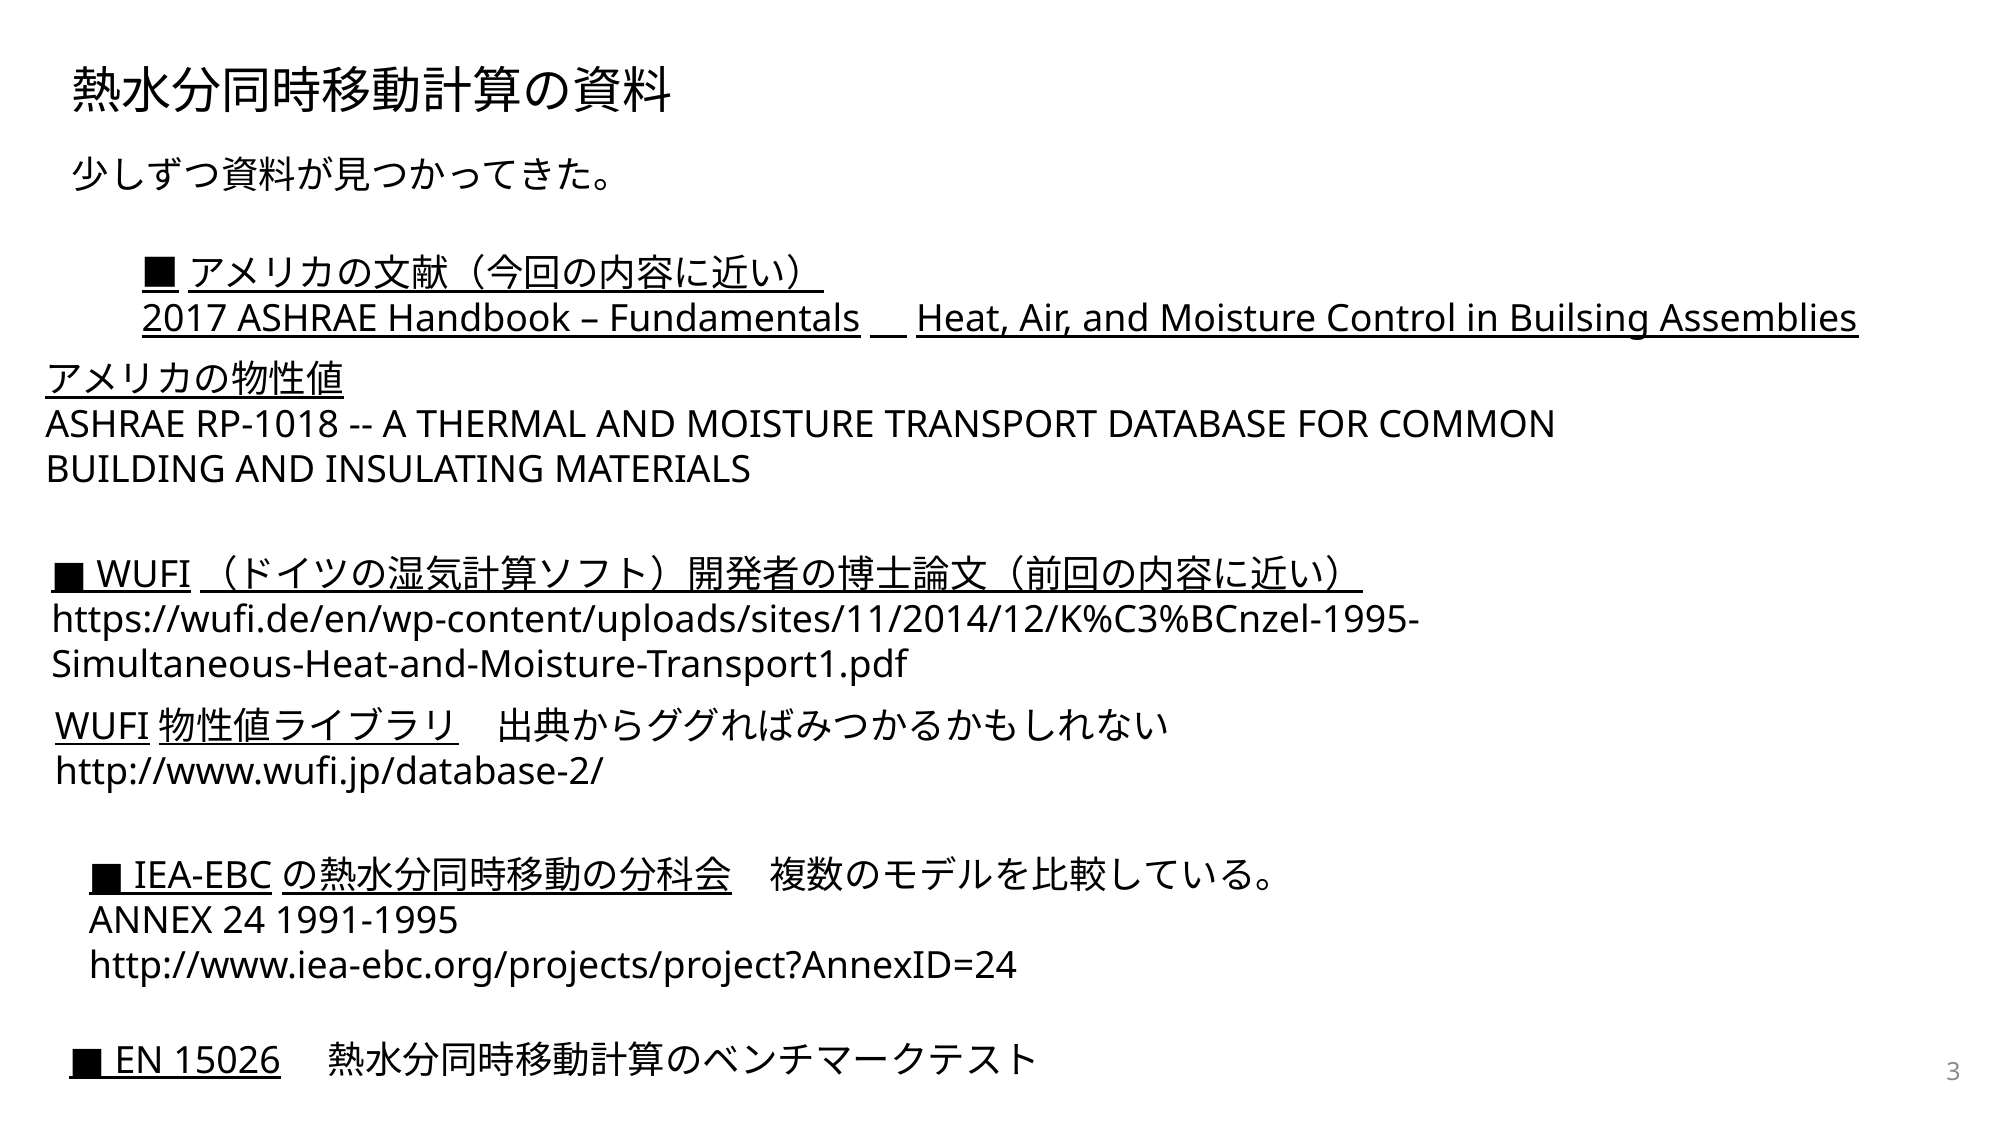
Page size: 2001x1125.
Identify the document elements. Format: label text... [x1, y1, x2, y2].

text_box ■ EN 15026 熱水分同時移動計算のベンチマークテスト [54, 1028, 1056, 1089]
text_box ■ WUFI（ドイツの湿気計算ソフト）開発者の博士論文（前回の内容に近い） https://wufi.de/en/wp-content/uploads/sites/11/2014/12/K%C3%BCnzel-1995-Simultaneous-Heat-and-Moisture-Transport1.pdf [36, 542, 1654, 693]
text_box 熱水分同時移動計算の資料 [57, 51, 1526, 126]
text_box ■アメリカの文献（今回の内容に近い） 2017 ASHRAE Handbook – Fundamentals Heat, Air, and Moisture Control in Builsing Assemblies [126, 241, 1874, 347]
text_box ■ IEA-EBCの熱水分同時移動の分科会 複数のモデルを比較している。 ANNEX 24 1991-1995 http://www.iea-ebc.org/projects/project?AnnexID=24 [74, 843, 1309, 994]
text_box WUFI物性値ライブラリ 出典からググればみつかるかもしれない http://www.wufi.jp/database-2/ [40, 694, 1186, 800]
slide_number 3 [1525, 1042, 1976, 1103]
text_box アメリカの物性値 ASHRAE RP-1018 -- A THERMAL AND MOISTURE TRANSPORT DATABASE FOR COMMON BUILDING AND INSULATING MATERIALS [30, 347, 1698, 498]
text_box 少しずつ資料が見つかってきた。 [57, 143, 1391, 204]
